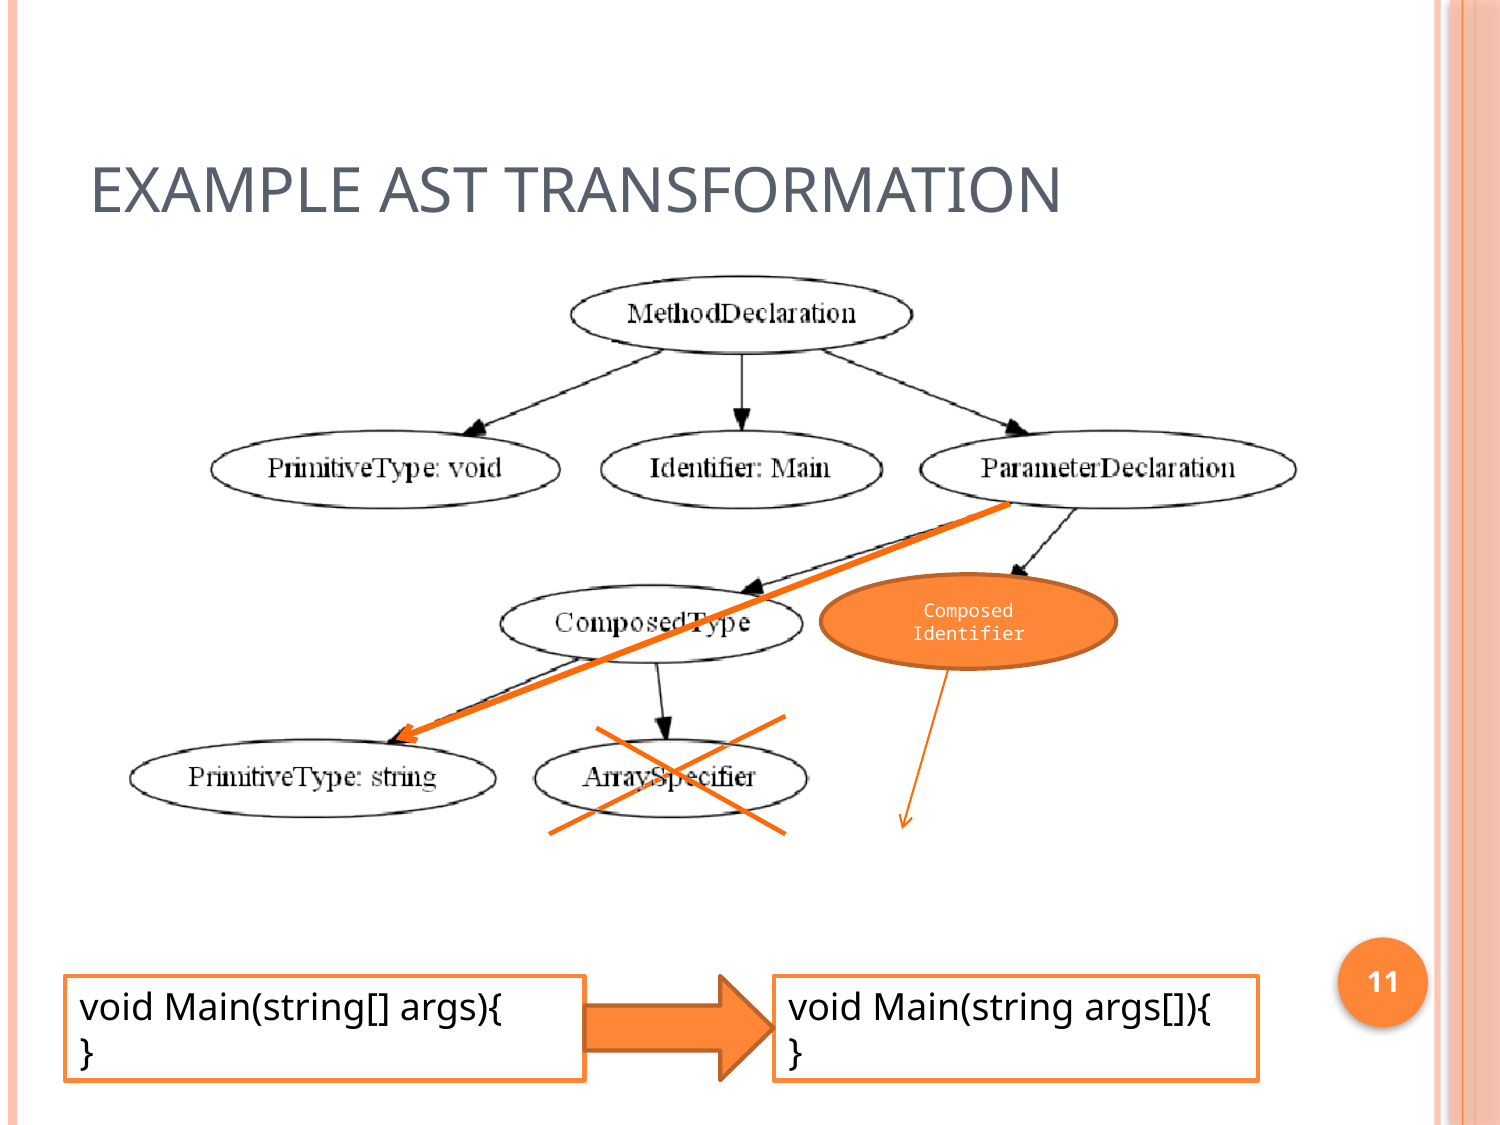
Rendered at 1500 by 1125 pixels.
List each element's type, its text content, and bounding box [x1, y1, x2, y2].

text_box void Main(string args[]){ } [772, 974, 1260, 1083]
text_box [595, 750, 786, 835]
picture [99, 219, 1334, 871]
slide_number 11 [1333, 940, 1434, 1027]
text_box void Main(string[] args){ } [63, 974, 587, 1083]
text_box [901, 750, 952, 830]
title Example AST transformation [75, 45, 1300, 233]
text_box [582, 974, 776, 1083]
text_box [395, 502, 1011, 741]
